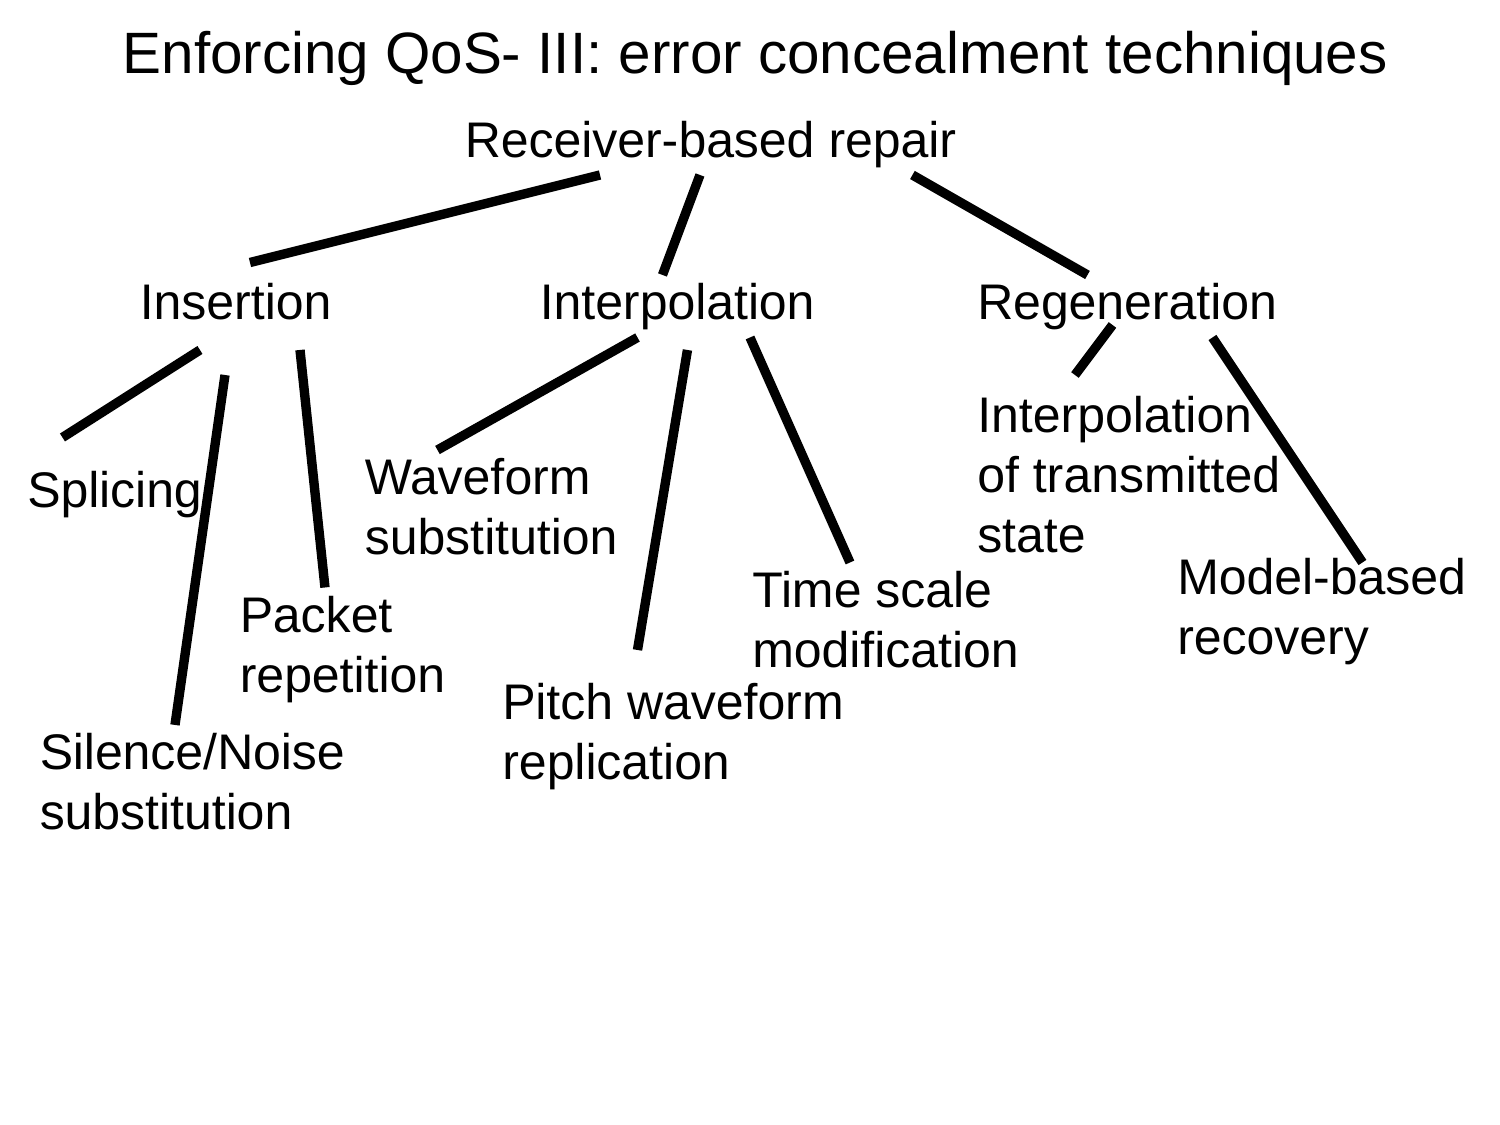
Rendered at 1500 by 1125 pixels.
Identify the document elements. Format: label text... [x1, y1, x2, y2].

text_box Pitch waveform replication [487, 662, 875, 798]
text_box Packet repetition [224, 574, 525, 710]
text_box Model-based recovery [1162, 537, 1500, 673]
list [75, 137, 1425, 1106]
text_box Interpolation [525, 262, 875, 338]
title Enforcing QoS- III: error concealment techniques [75, 0, 1438, 100]
text_box Waveform substitution [349, 437, 788, 573]
text_box Insertion [125, 262, 525, 338]
text_box Time scale modification [737, 549, 1075, 685]
text_box Interpolation of transmitted state [962, 374, 1300, 570]
text_box Silence/Noise substitution [24, 712, 363, 848]
text_box Receiver-based repair [450, 99, 1003, 175]
text_box Regeneration [962, 262, 1313, 338]
text_box Splicing [12, 449, 238, 525]
